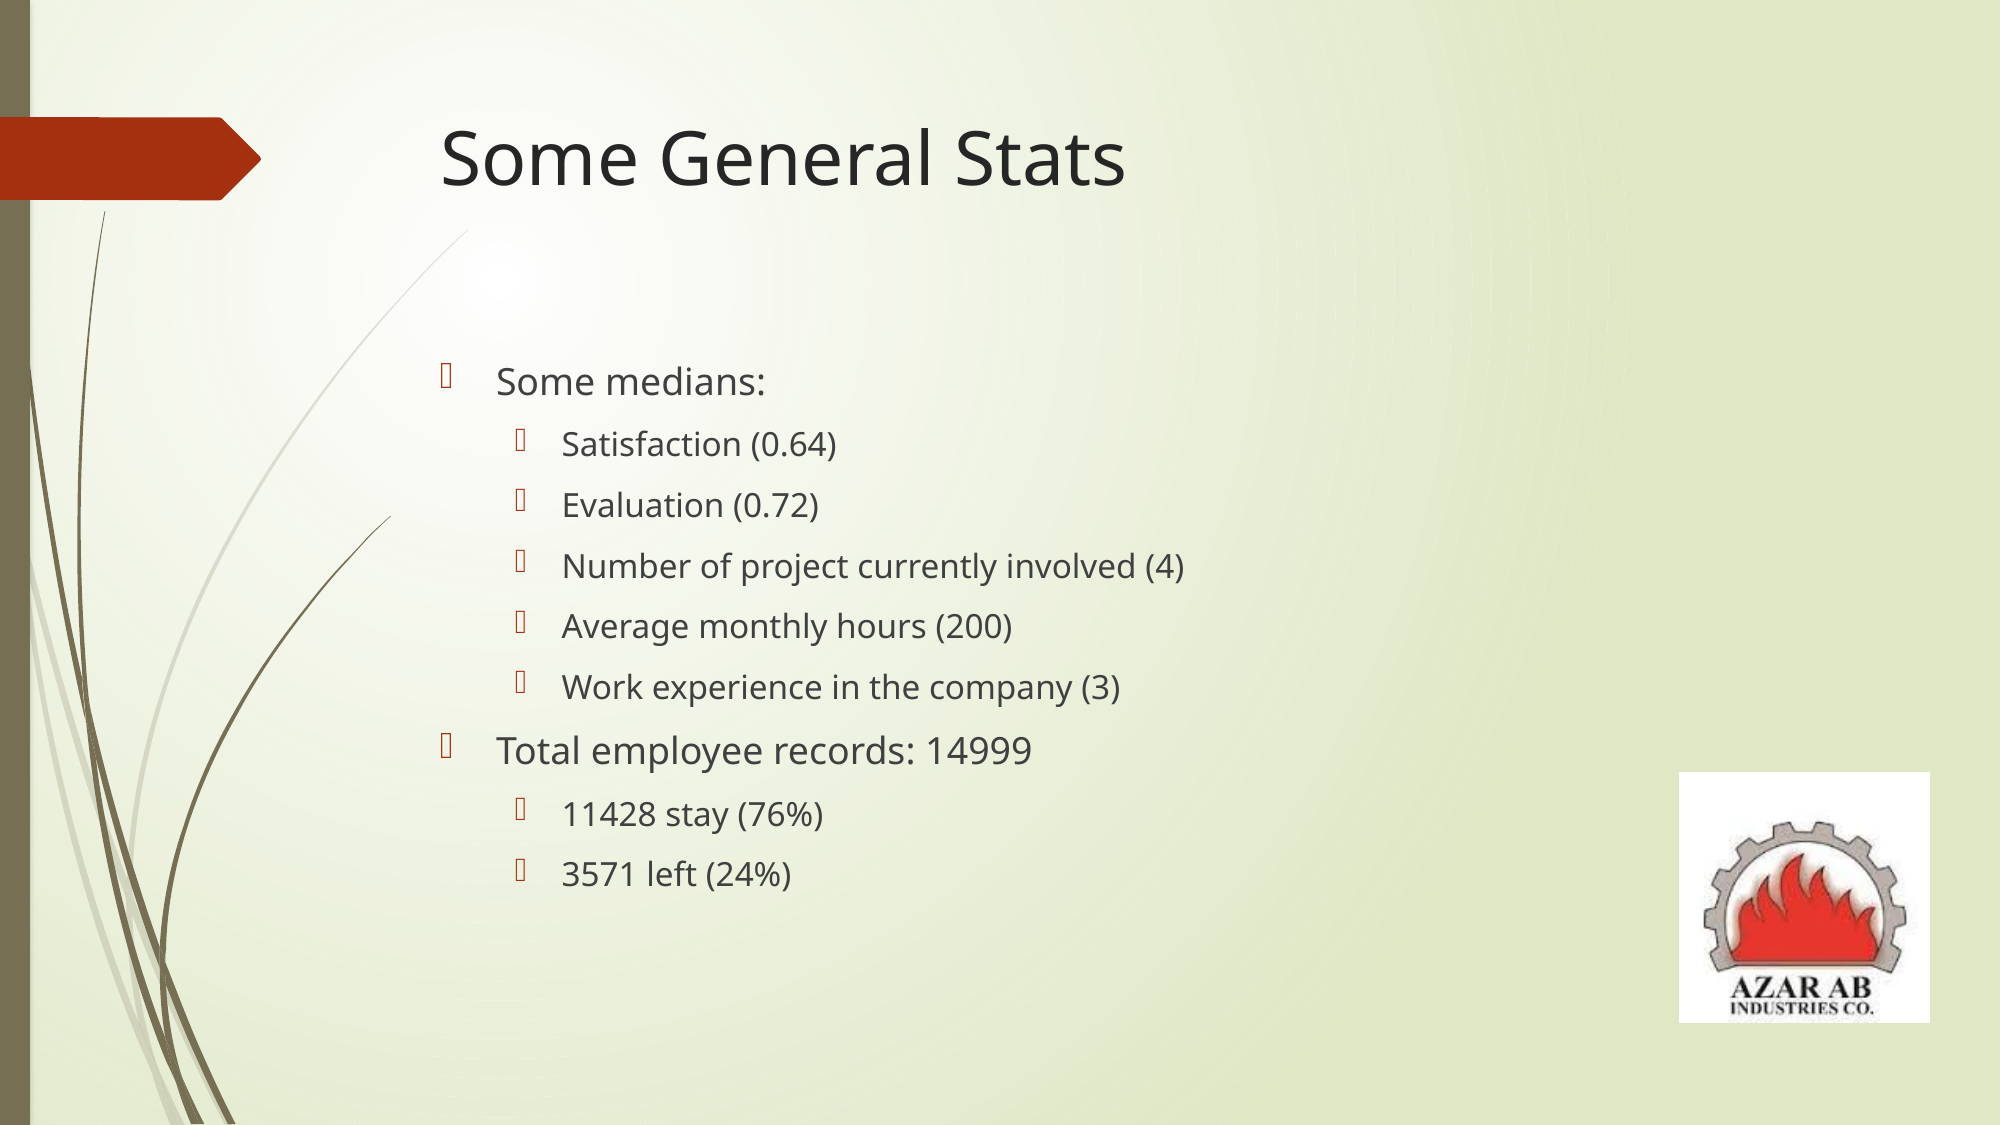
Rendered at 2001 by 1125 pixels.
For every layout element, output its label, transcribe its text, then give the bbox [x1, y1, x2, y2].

title Some General Stats [425, 102, 1888, 313]
picture [1679, 772, 1930, 1023]
list Some medians: Satisfaction (0.64) Evaluation (0.72) Number of project currently involved (4) Average monthly hours (200) Work experience in the company (3) Total employee records: 14999 11428 stay (76%) 3571 left (24%) [424, 350, 1888, 970]
